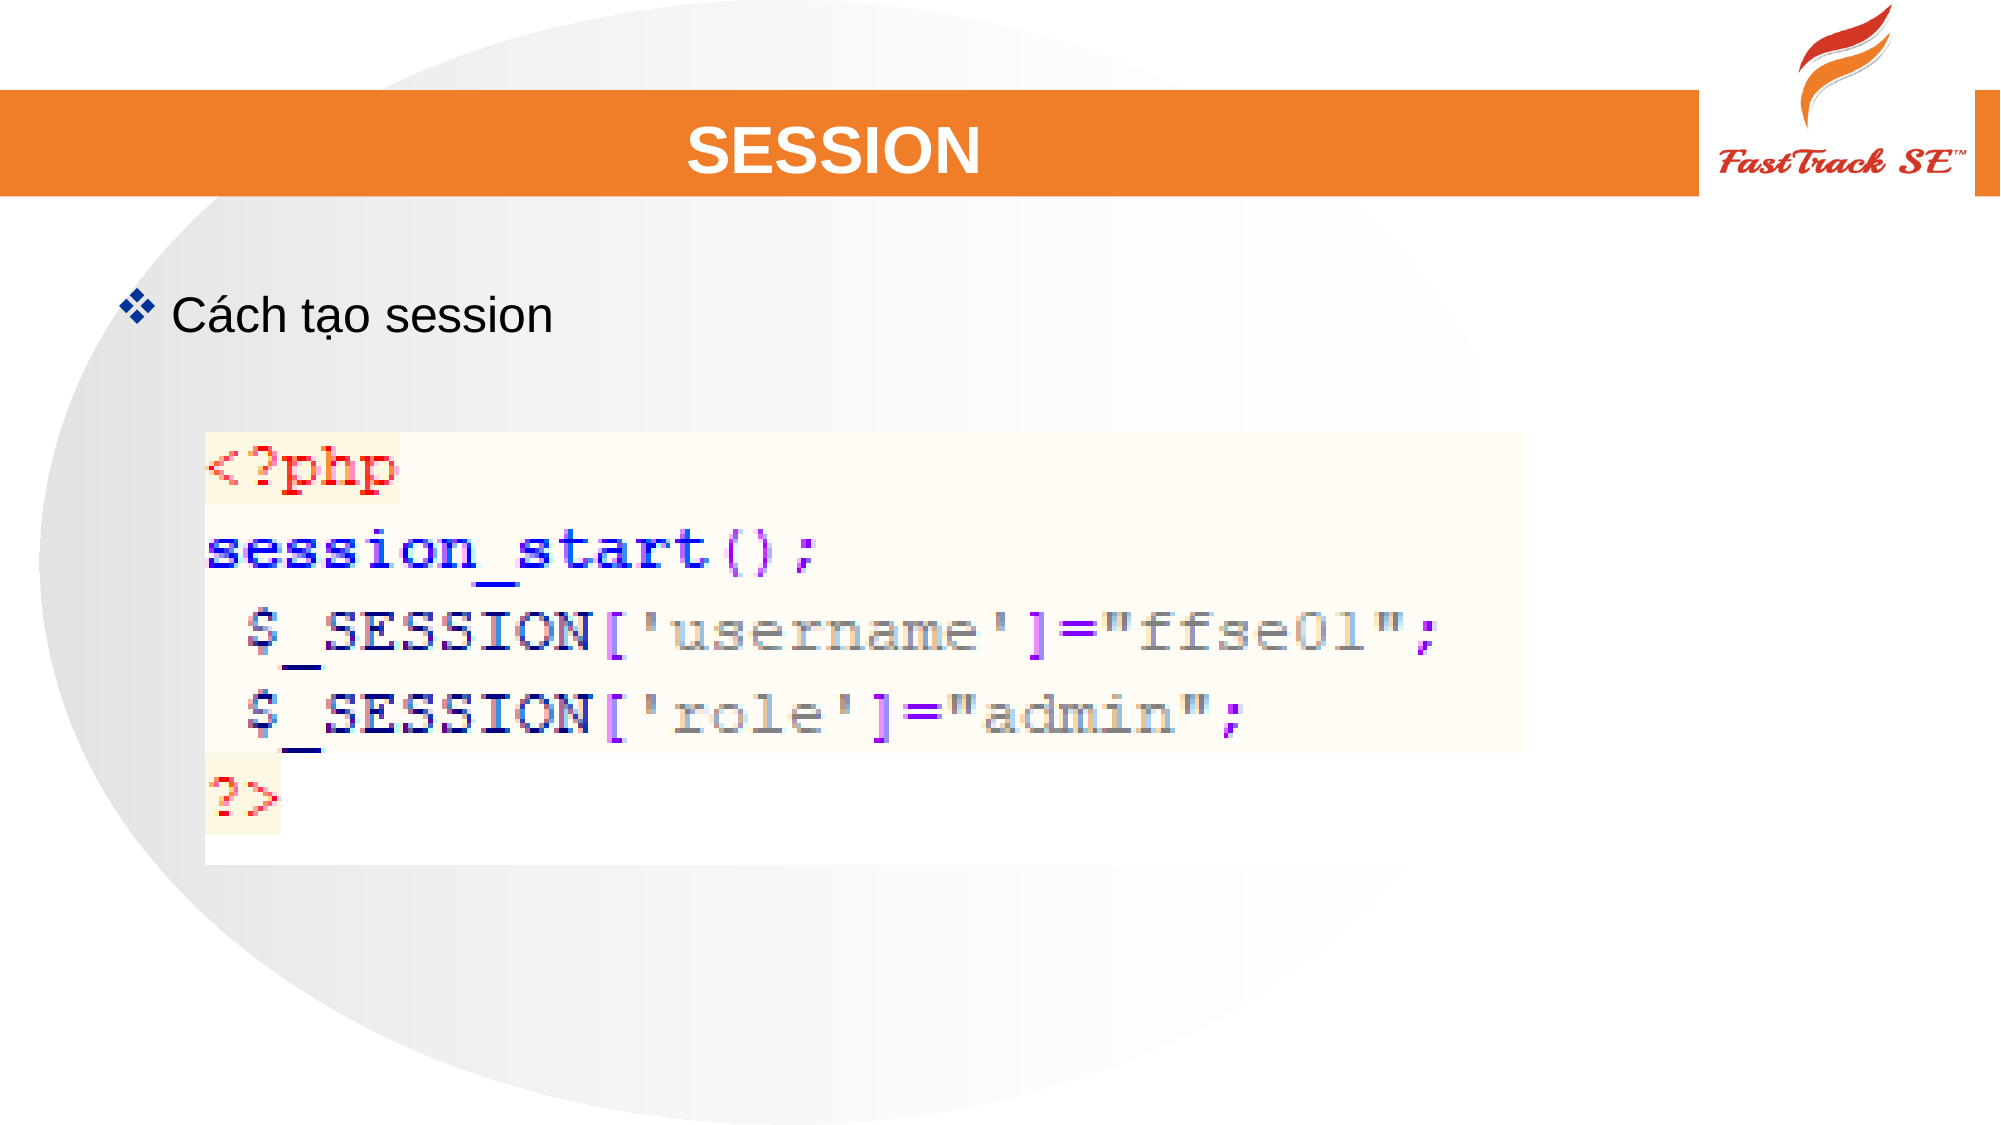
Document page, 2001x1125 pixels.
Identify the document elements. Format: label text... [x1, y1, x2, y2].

list Cách tạo session [99, 275, 1909, 1038]
title SESSION [102, 99, 1567, 194]
picture [1700, 0, 1975, 192]
picture [205, 432, 1525, 865]
